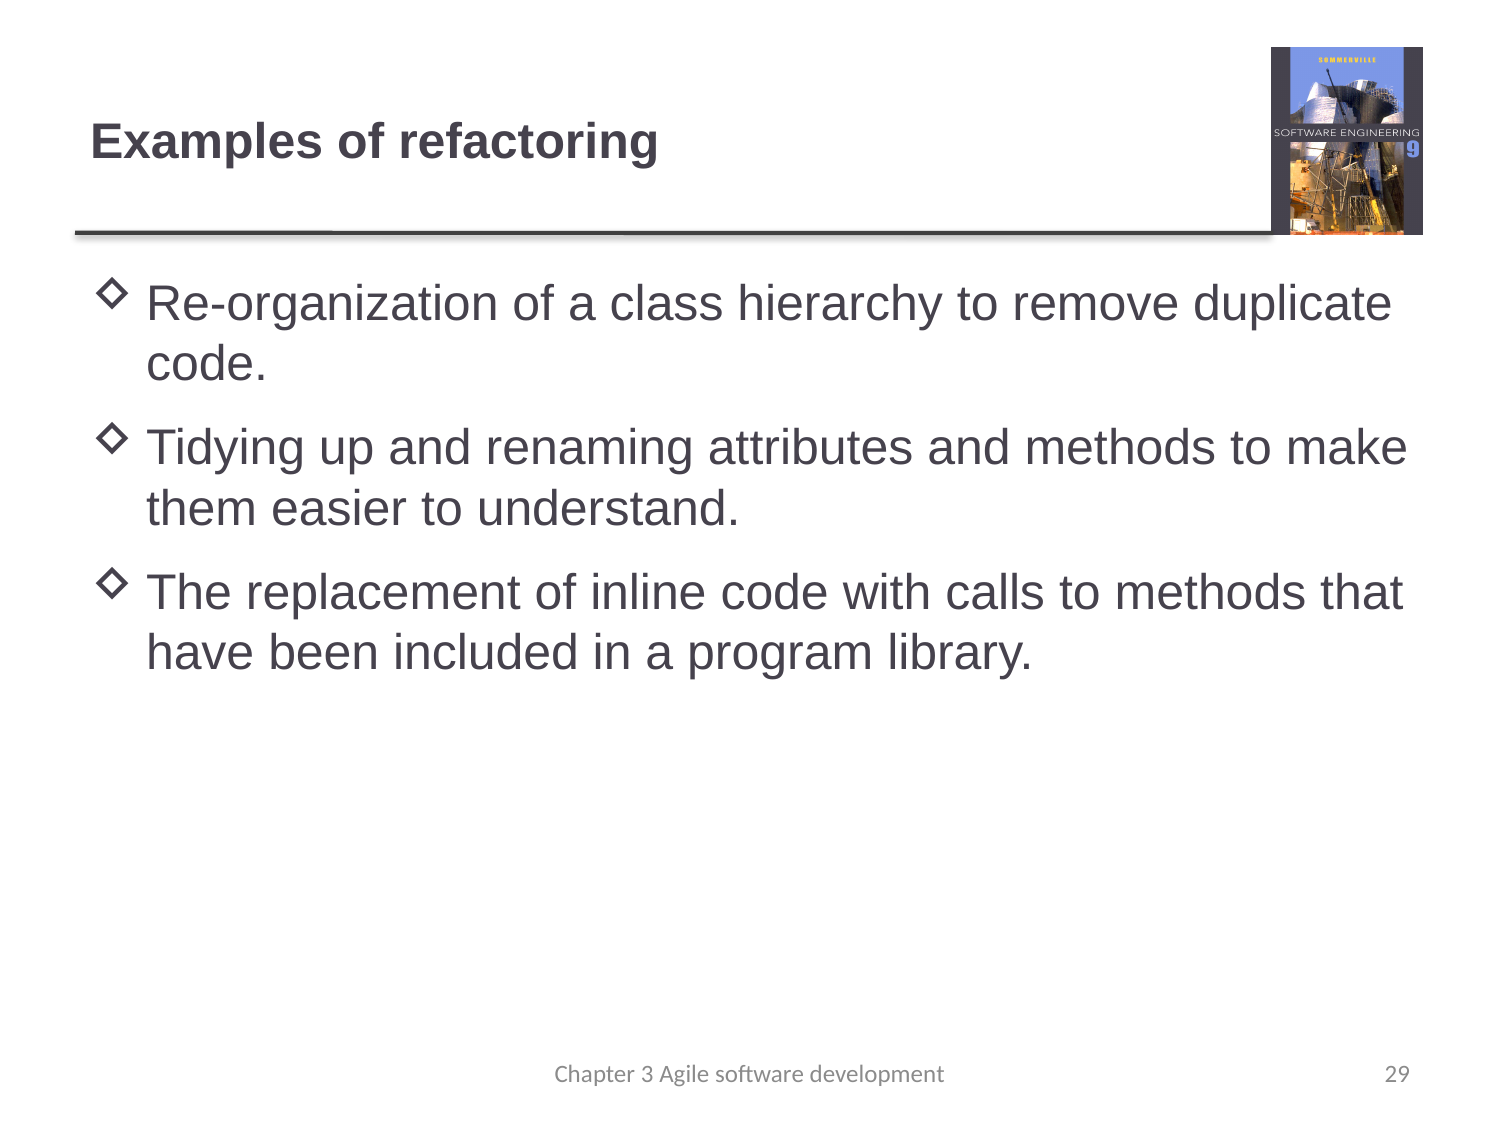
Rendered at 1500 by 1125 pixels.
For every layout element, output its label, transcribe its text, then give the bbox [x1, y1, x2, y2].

slide_number 29 [1074, 1042, 1425, 1103]
footer Chapter 3 Agile software development [512, 1042, 988, 1103]
picture [1272, 47, 1423, 235]
title Examples of refactoring [74, 44, 1272, 233]
list Re-organization of a class hierarchy to remove duplicate code. Tidying up and renaming attributes and methods to make them easier to understand. The replacement of inline code with calls to methods that have been included in a program library. [75, 262, 1425, 1005]
